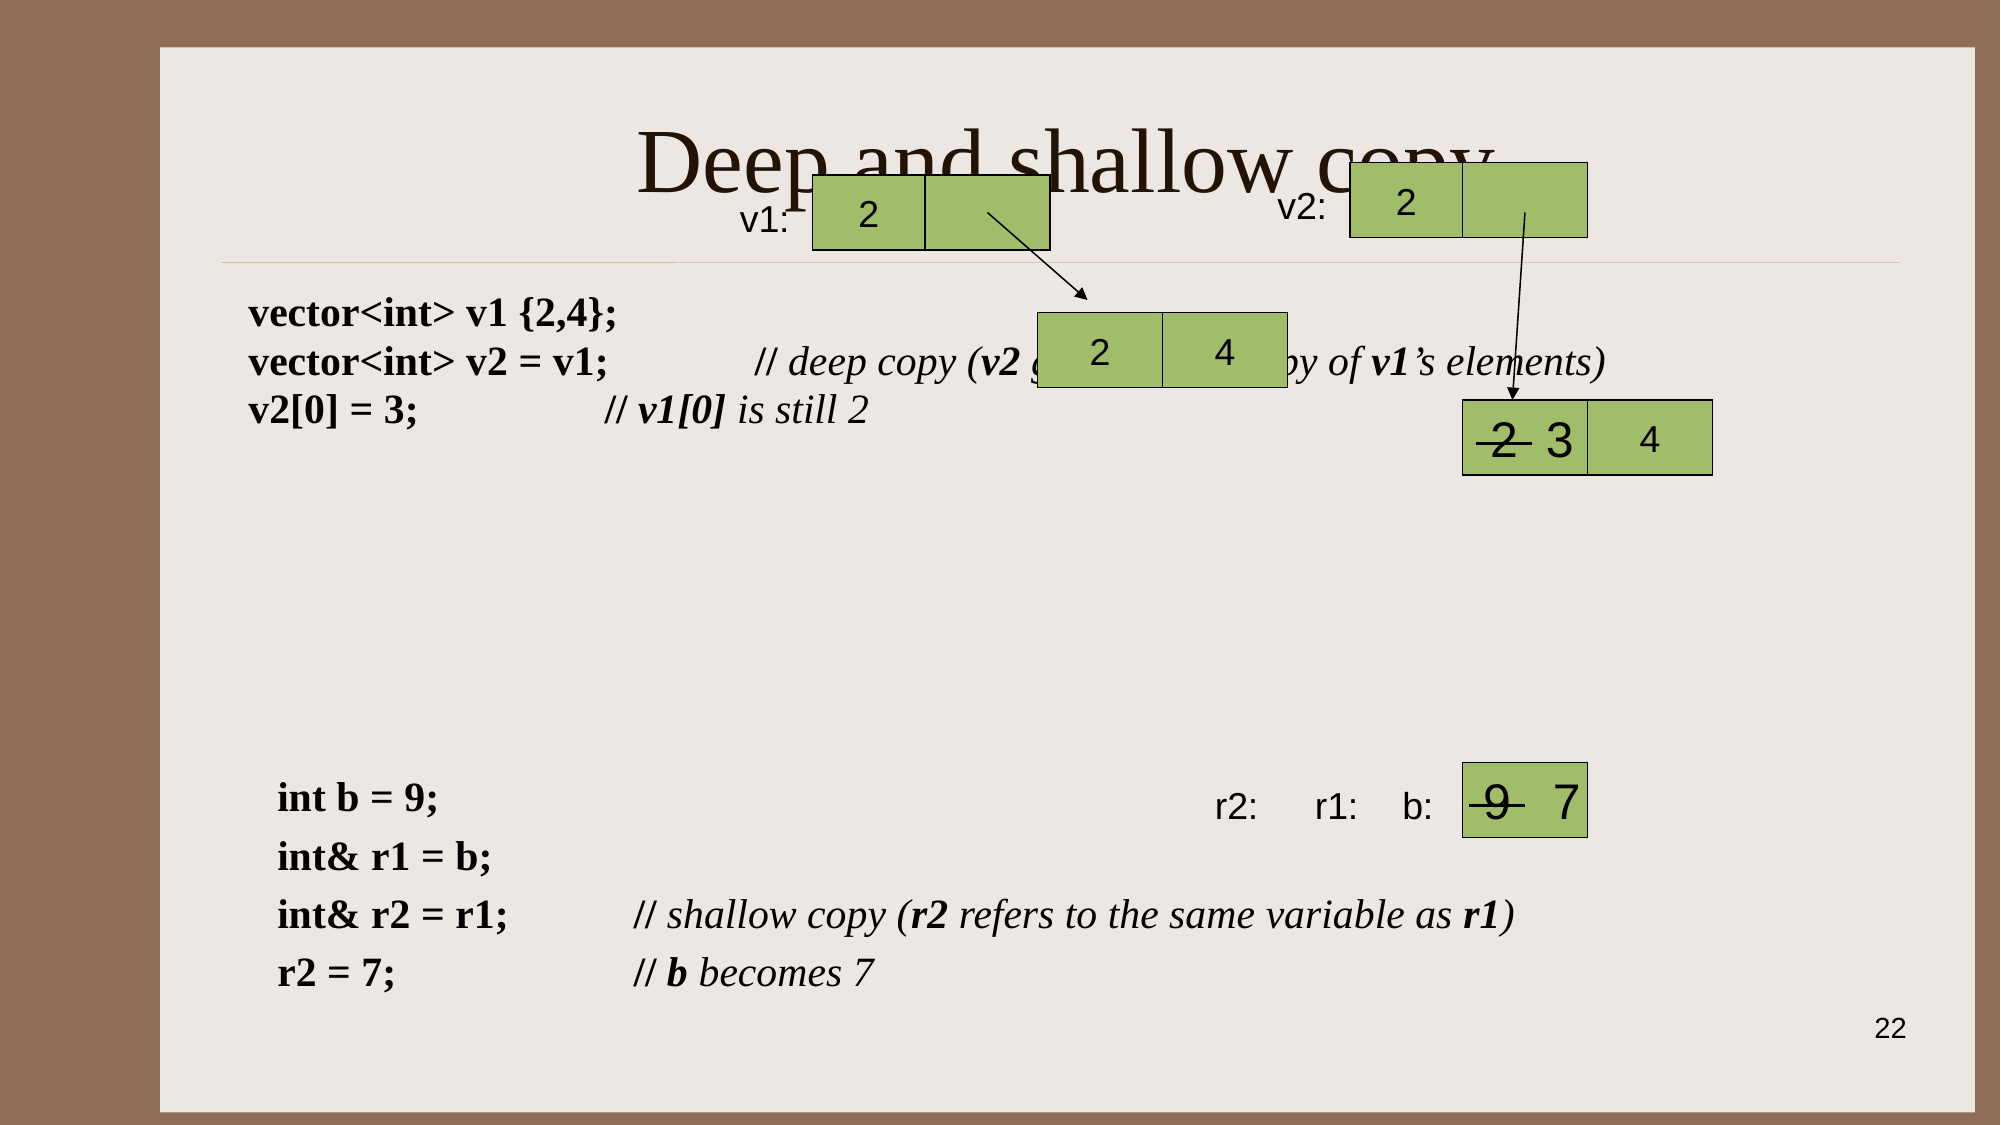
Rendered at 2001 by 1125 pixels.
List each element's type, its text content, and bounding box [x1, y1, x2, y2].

text_box v1: [725, 187, 812, 248]
text_box 2 3 [1462, 399, 1588, 475]
text_box 4 [1588, 399, 1713, 475]
text_box 2 [812, 174, 925, 250]
title Deep and shallow copy [233, 62, 1900, 250]
text_box 2 [1350, 162, 1463, 238]
text_box [987, 212, 1088, 300]
text_box 4 [1163, 312, 1288, 388]
text_box v2: [1262, 174, 1350, 235]
slide_number 22 [1505, 1001, 1922, 1077]
text_box 2 [1037, 312, 1163, 388]
text_box int b = 9; int& r1 = b; int& r2 = r1; // shallow copy (r2 refers to the same variable as r1) r2 = 7; // b becomes 7 [262, 762, 1613, 1038]
list vector<int> v1 {2,4}; vector<int> v2 = v1; // deep copy (v2 gets its own copy of v1’s elements) v2[0] = 3; // v1[0] is still 2 [233, 287, 1900, 963]
text_box [1463, 162, 1588, 238]
text_box [1507, 212, 1526, 399]
text_box [925, 174, 1050, 250]
